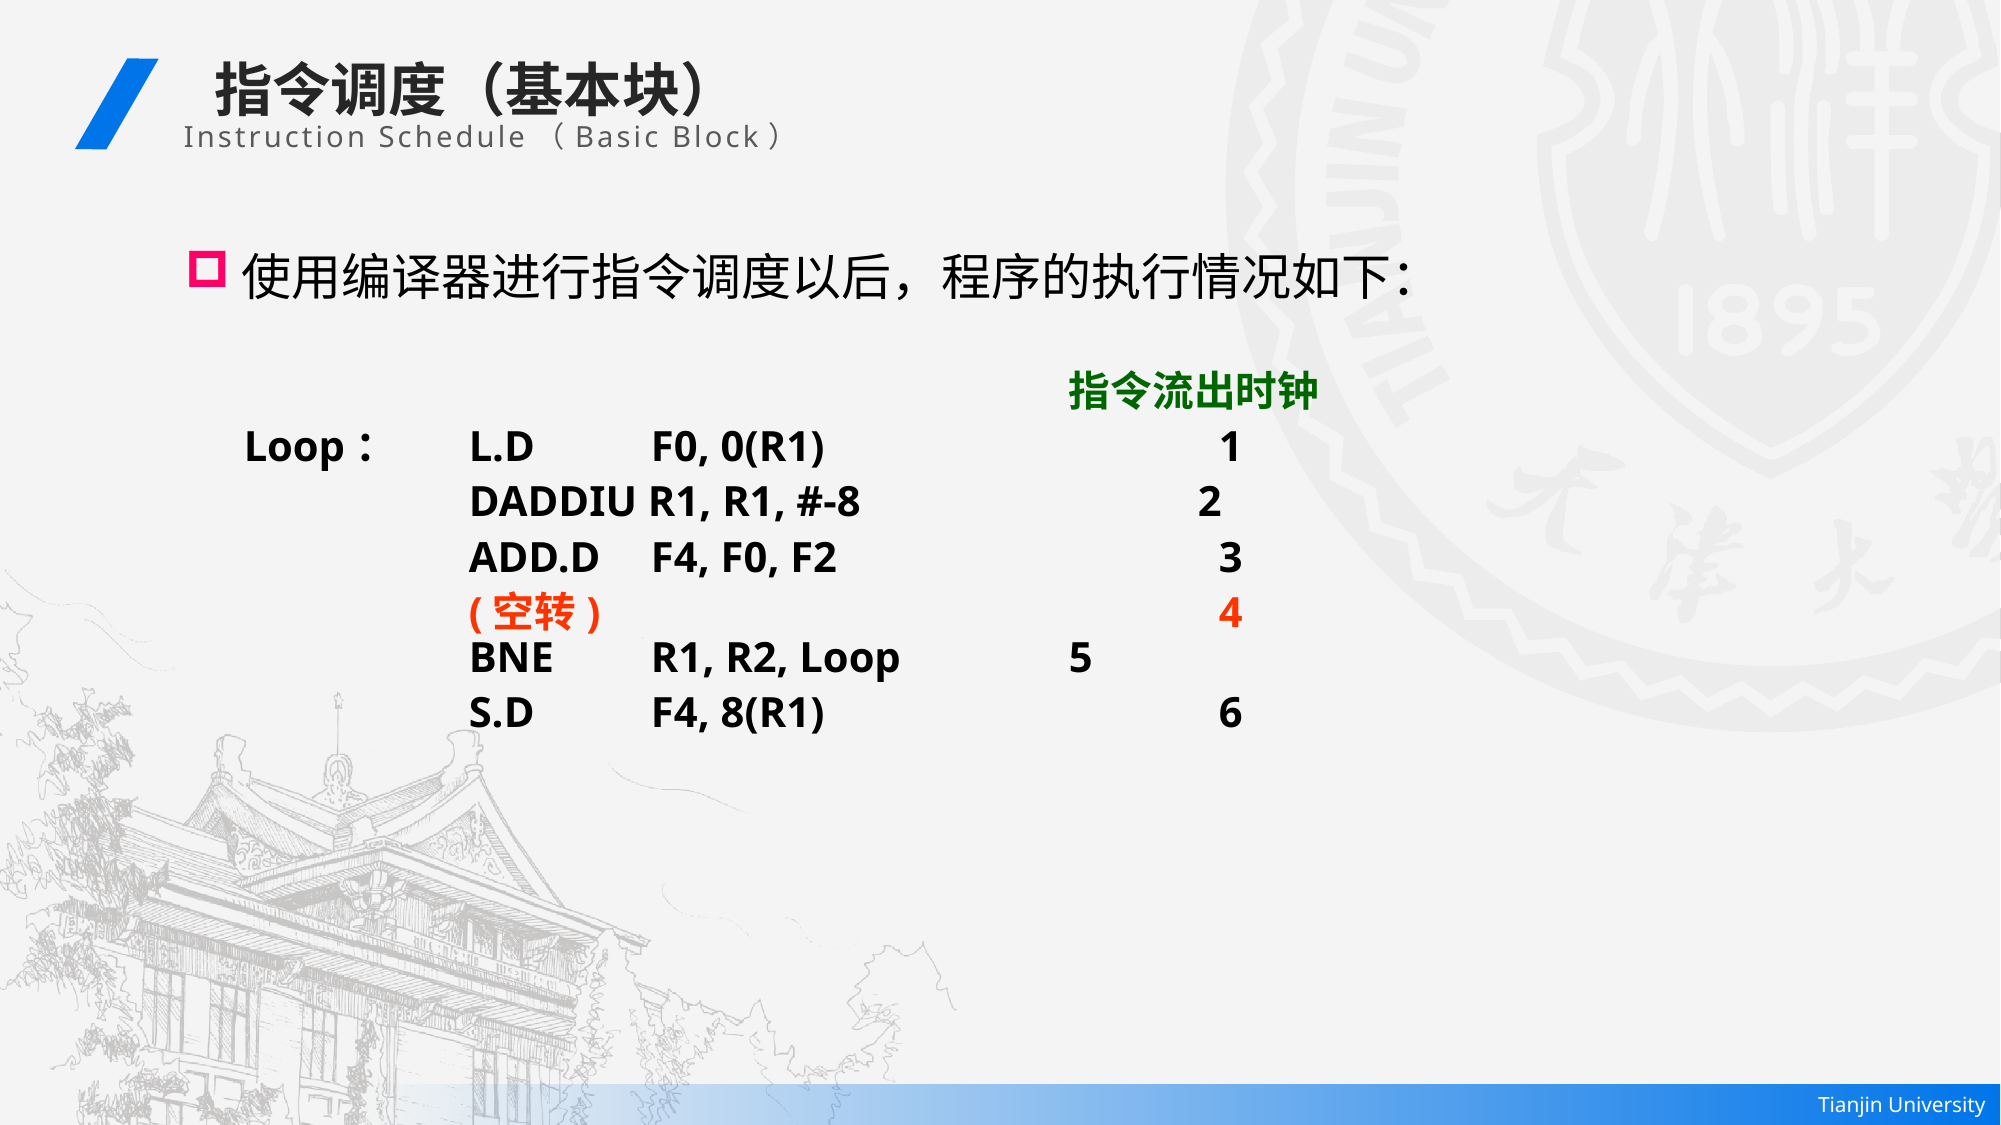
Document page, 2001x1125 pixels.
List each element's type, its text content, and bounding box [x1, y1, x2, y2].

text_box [104, 45, 846, 162]
text_box 使用编译器进行指令调度以后，程序的执行情况如下： [173, 208, 1826, 313]
text_box 指令流出时钟 Loop： L.D F0, 0(R1) 1 DADDIU R1, R1, #-8 2 ADD.D F4, F0, F2 3 (空转) 4 BNE R1, R2, Loop 5 S.D F4, 8(R1) 6 [125, 332, 1440, 793]
text_box [74, 98, 104, 150]
